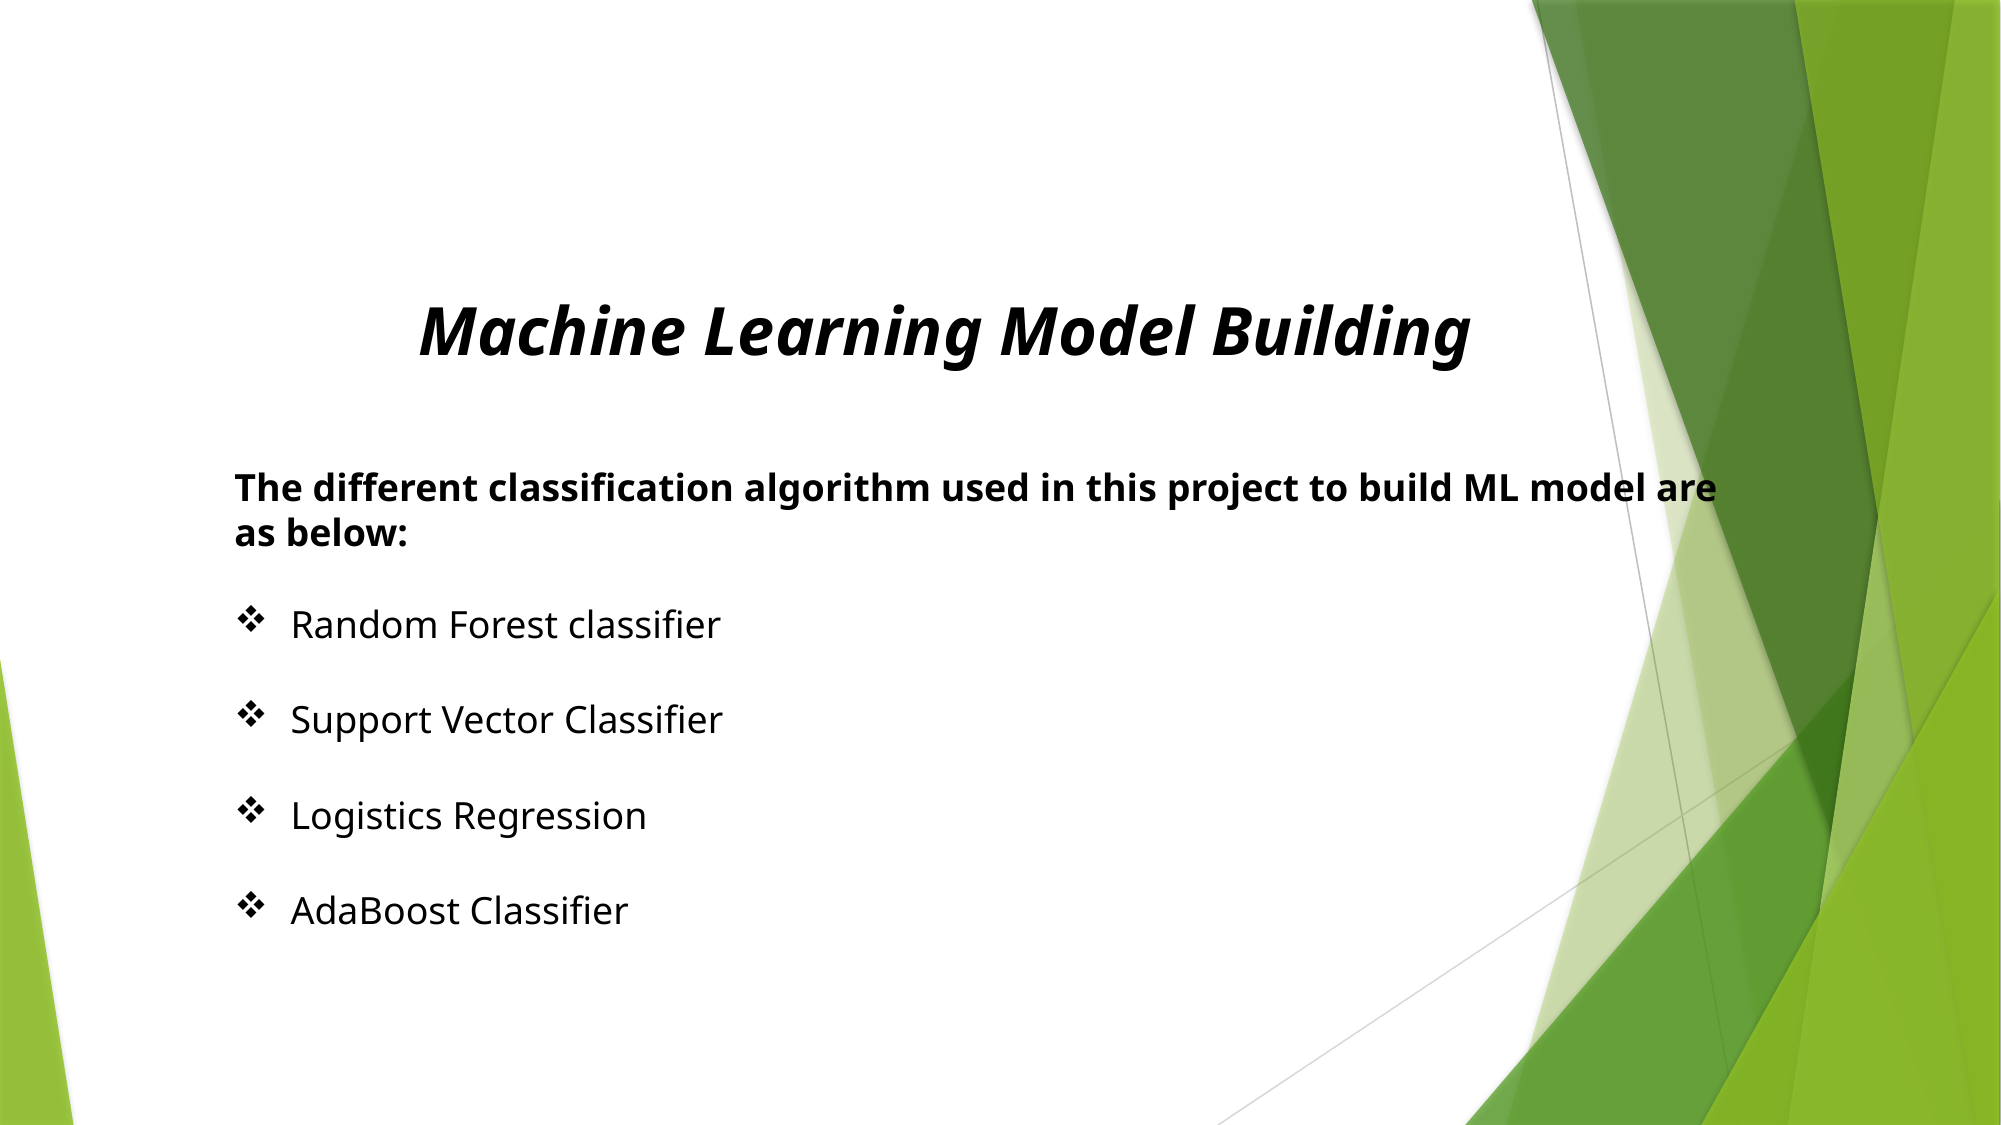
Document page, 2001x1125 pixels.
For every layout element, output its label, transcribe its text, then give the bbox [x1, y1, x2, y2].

text_box Machine Learning Model Building [403, 281, 1545, 377]
text_box The different classification algorithm used in this project to build ML model are as below: Random Forest classifier Support Vector Classifier Logistics Regression AdaBoost Classifier [219, 456, 1780, 985]
